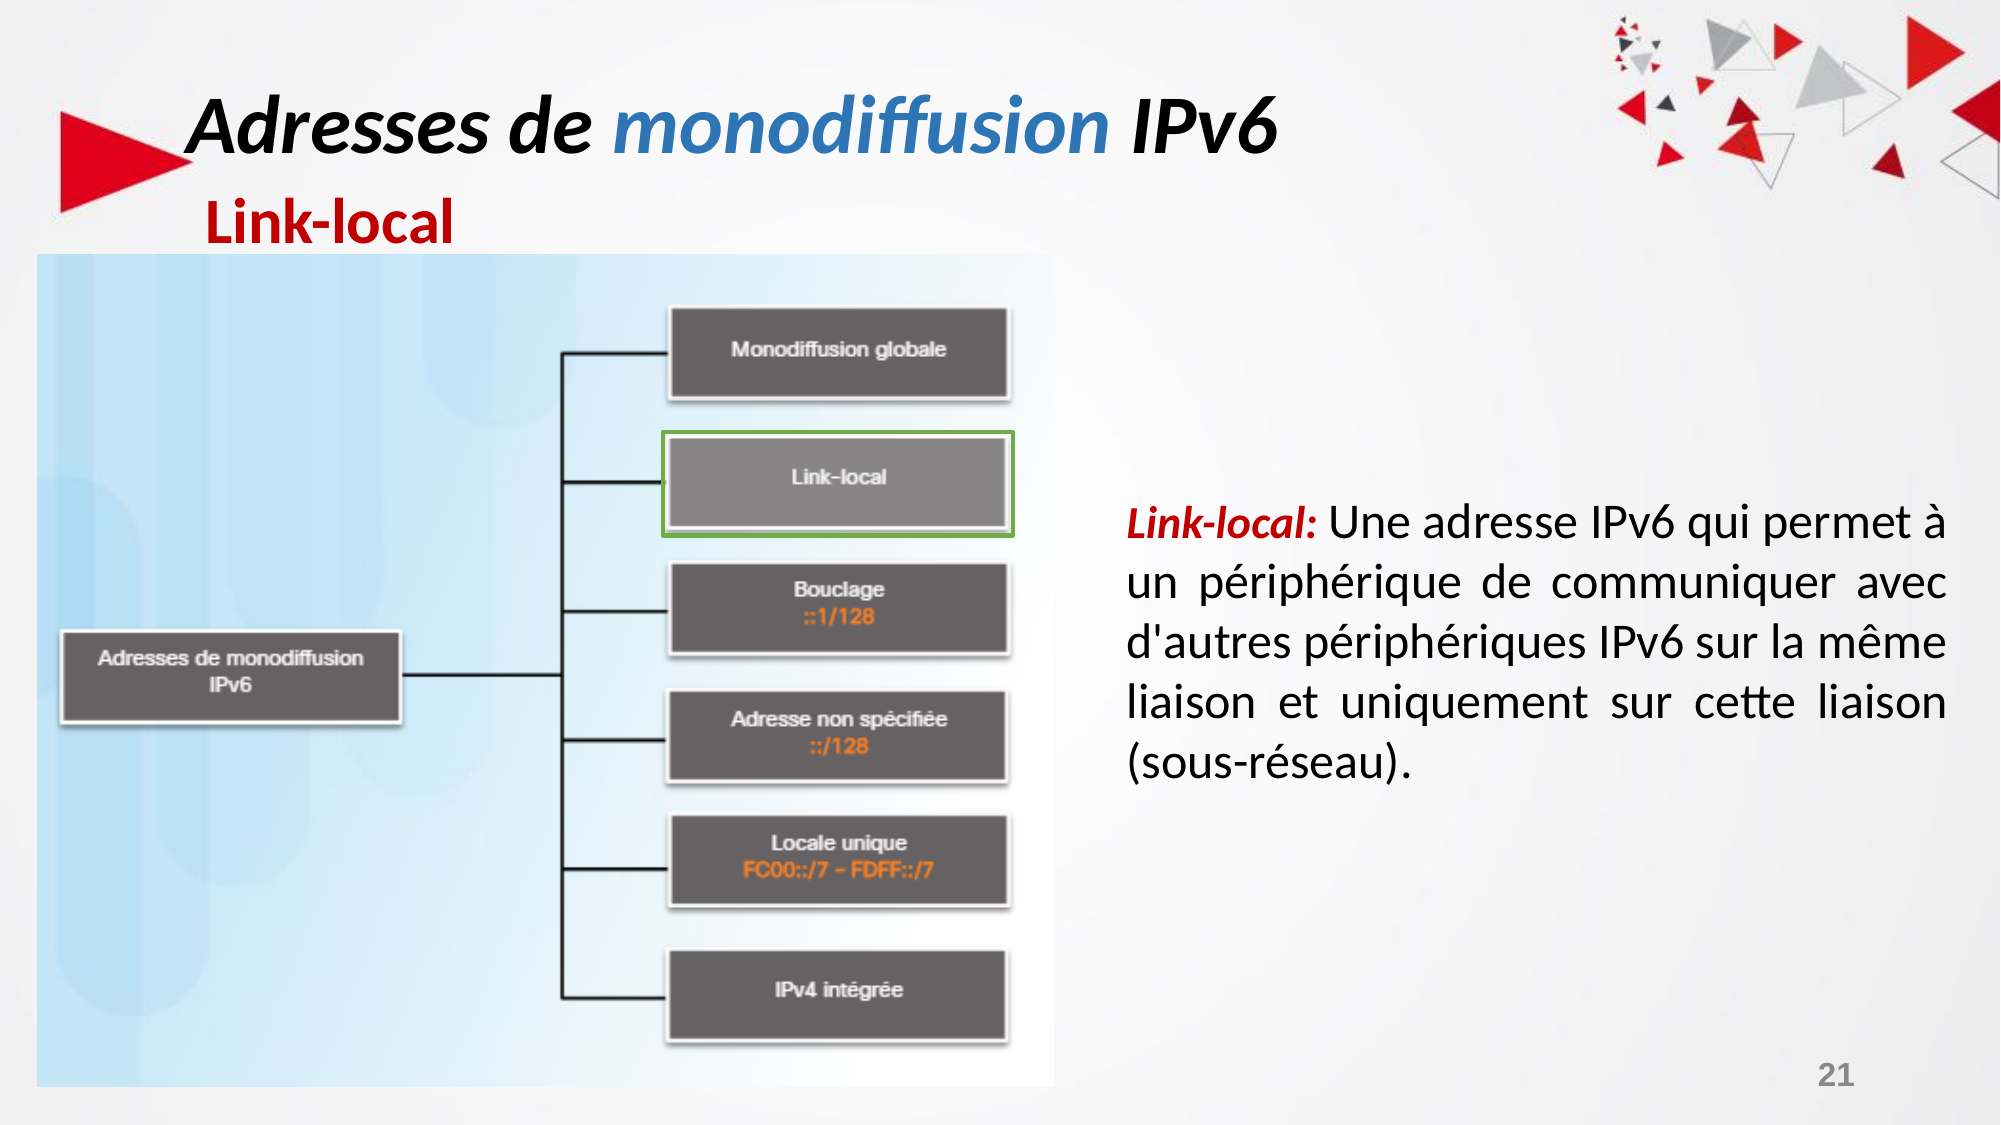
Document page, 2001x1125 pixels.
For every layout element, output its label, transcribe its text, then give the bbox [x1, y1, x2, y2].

title Adresses de monodiffusion IPv6 Link-local [178, 59, 1904, 384]
slide_number 21 [1805, 1024, 1863, 1121]
picture [0, 0, 2001, 1125]
text_box Link-local: Une adresse IPv6 qui permet à un périphérique de communiquer avec d'autres périphériques IPv6 sur la même liaison et uniquement sur cette liaison (sous-réseau). [1111, 481, 1963, 856]
